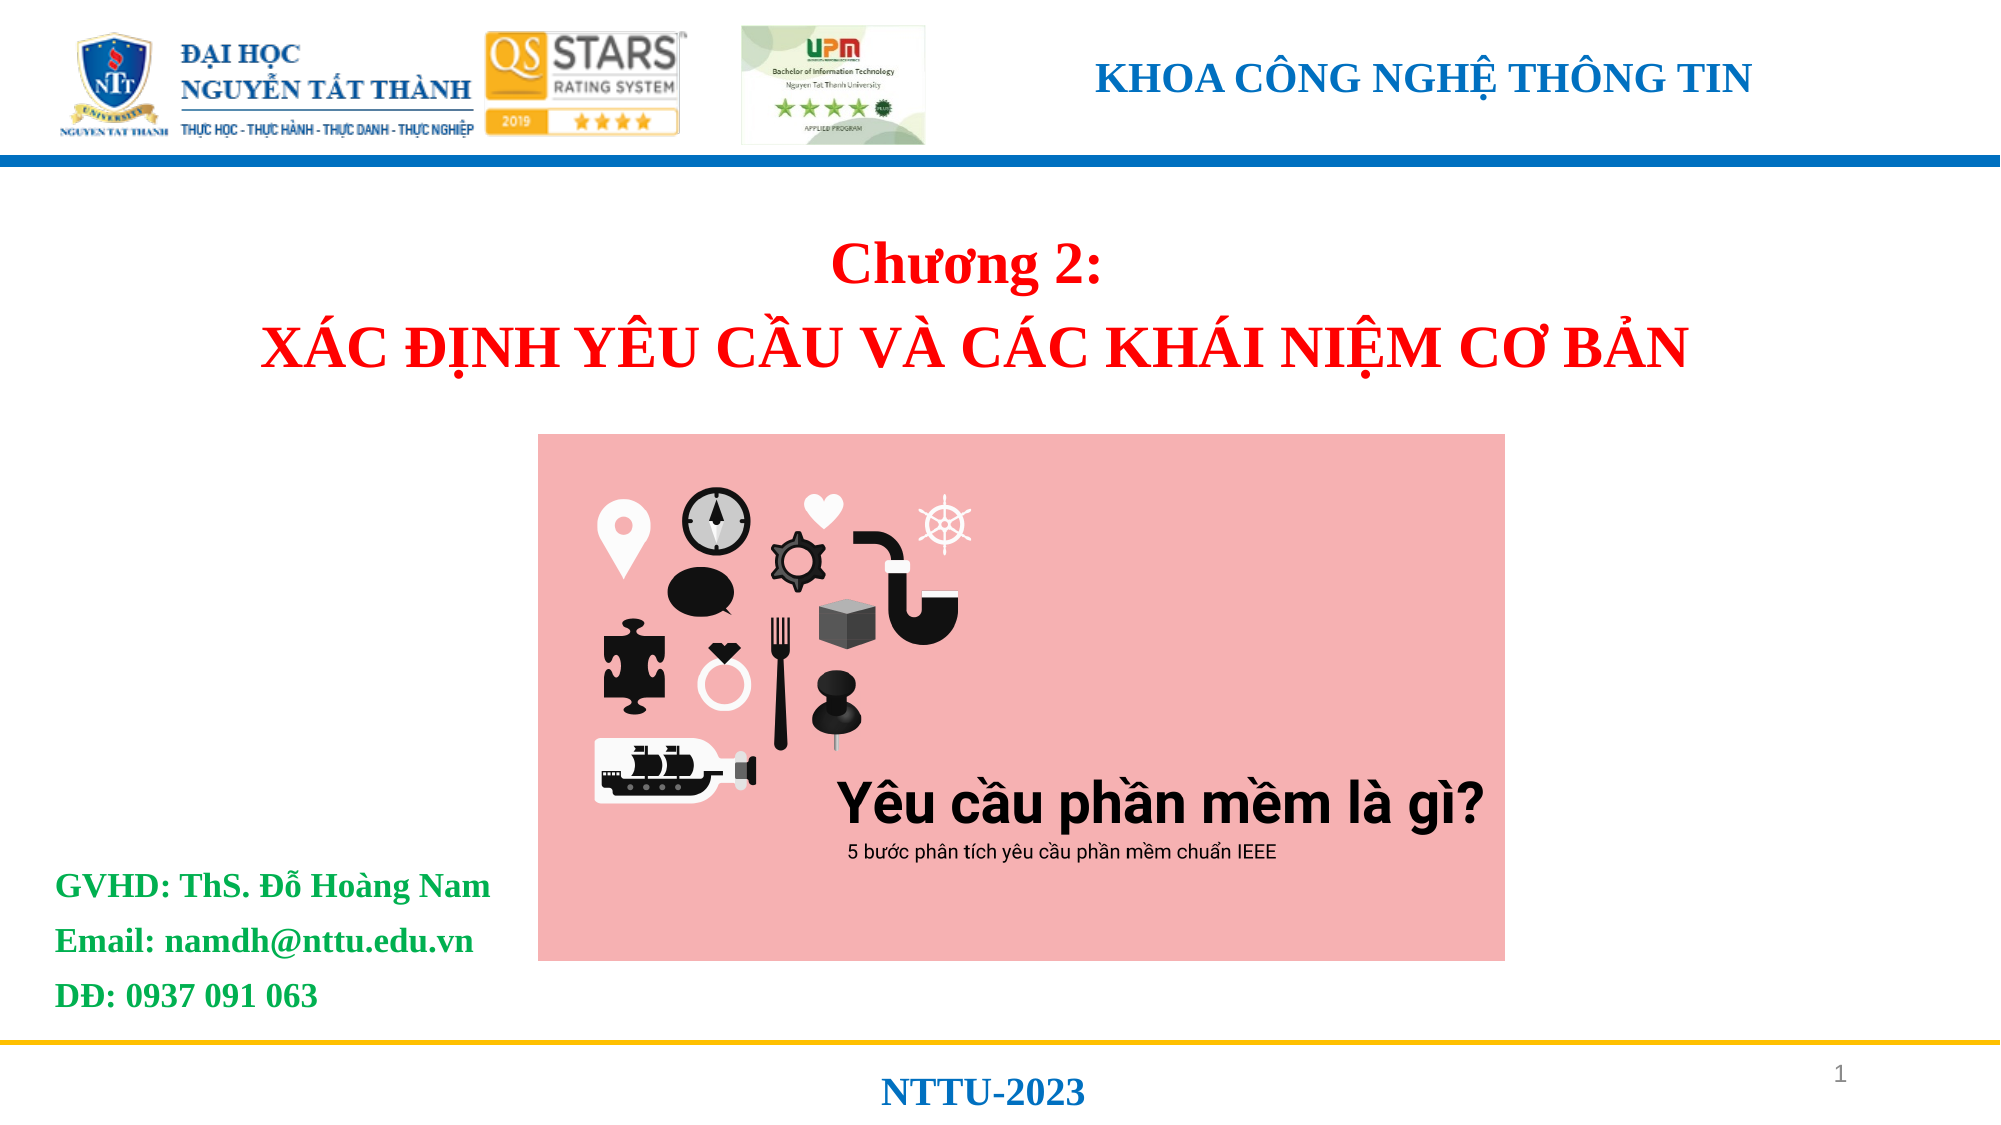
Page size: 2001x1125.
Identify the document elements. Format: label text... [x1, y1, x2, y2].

picture [741, 25, 926, 145]
picture [538, 434, 1505, 961]
text_box KHOA CÔNG NGHỆ THÔNG TIN [1021, 48, 1827, 113]
picture [30, 0, 698, 183]
slide_number 1 [1412, 1042, 1863, 1103]
text_box GVHD: ThS. Đỗ Hoàng Nam Email: namdh@nttu.edu.vn DĐ: 0937 091 063 [39, 860, 601, 984]
text_box Chương 2: XÁC ĐỊNH YÊU CẦU VÀ CÁC KHÁI NIỆM CƠ BẢN [90, 216, 1861, 490]
